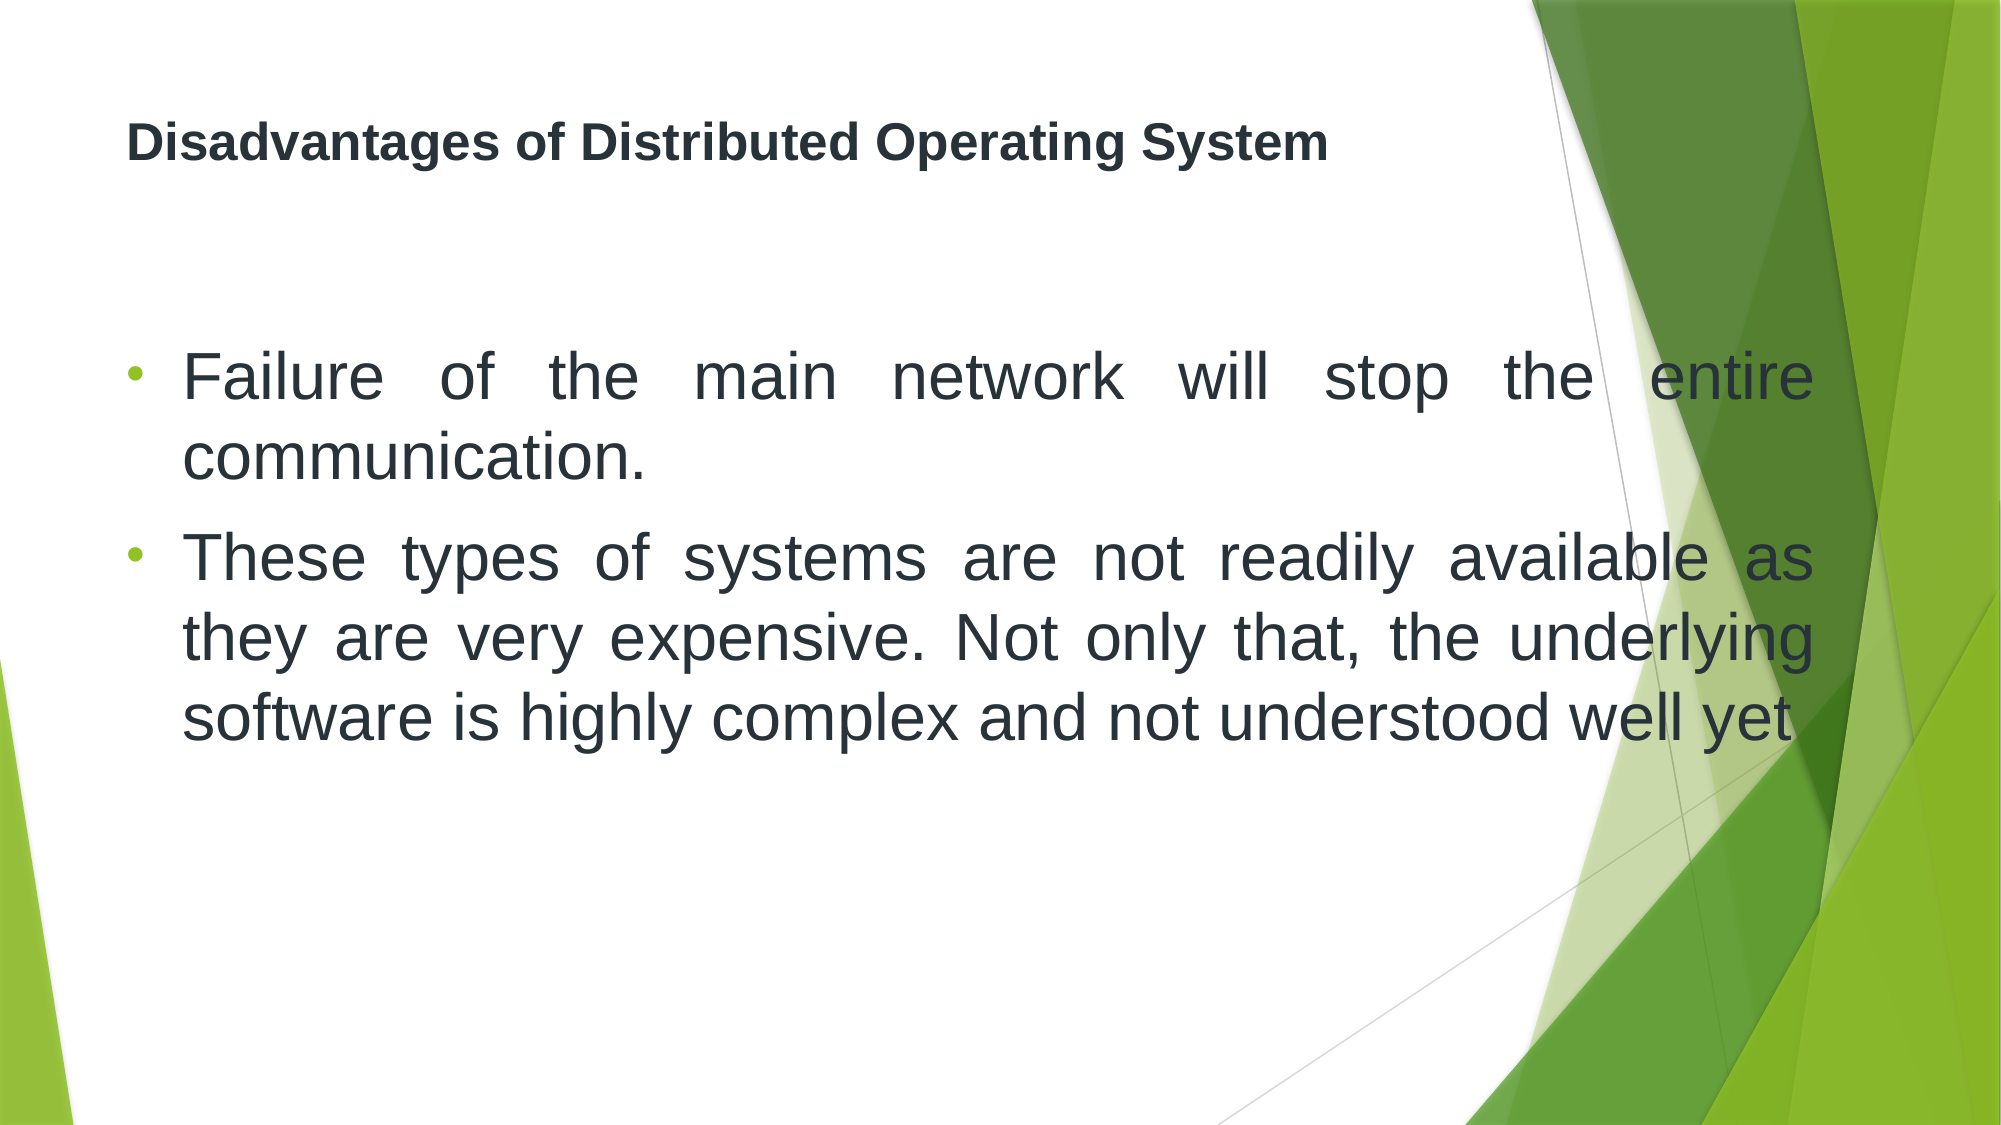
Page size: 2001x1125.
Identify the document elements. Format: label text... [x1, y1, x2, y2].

list Failure of the main network will stop the entire communication. These types of systems are not readily available as they are very expensive. Not only that, the underlying software is highly complex and not understood well yet [111, 325, 1833, 1125]
title Disadvantages of Distributed Operating System [111, 99, 1740, 245]
